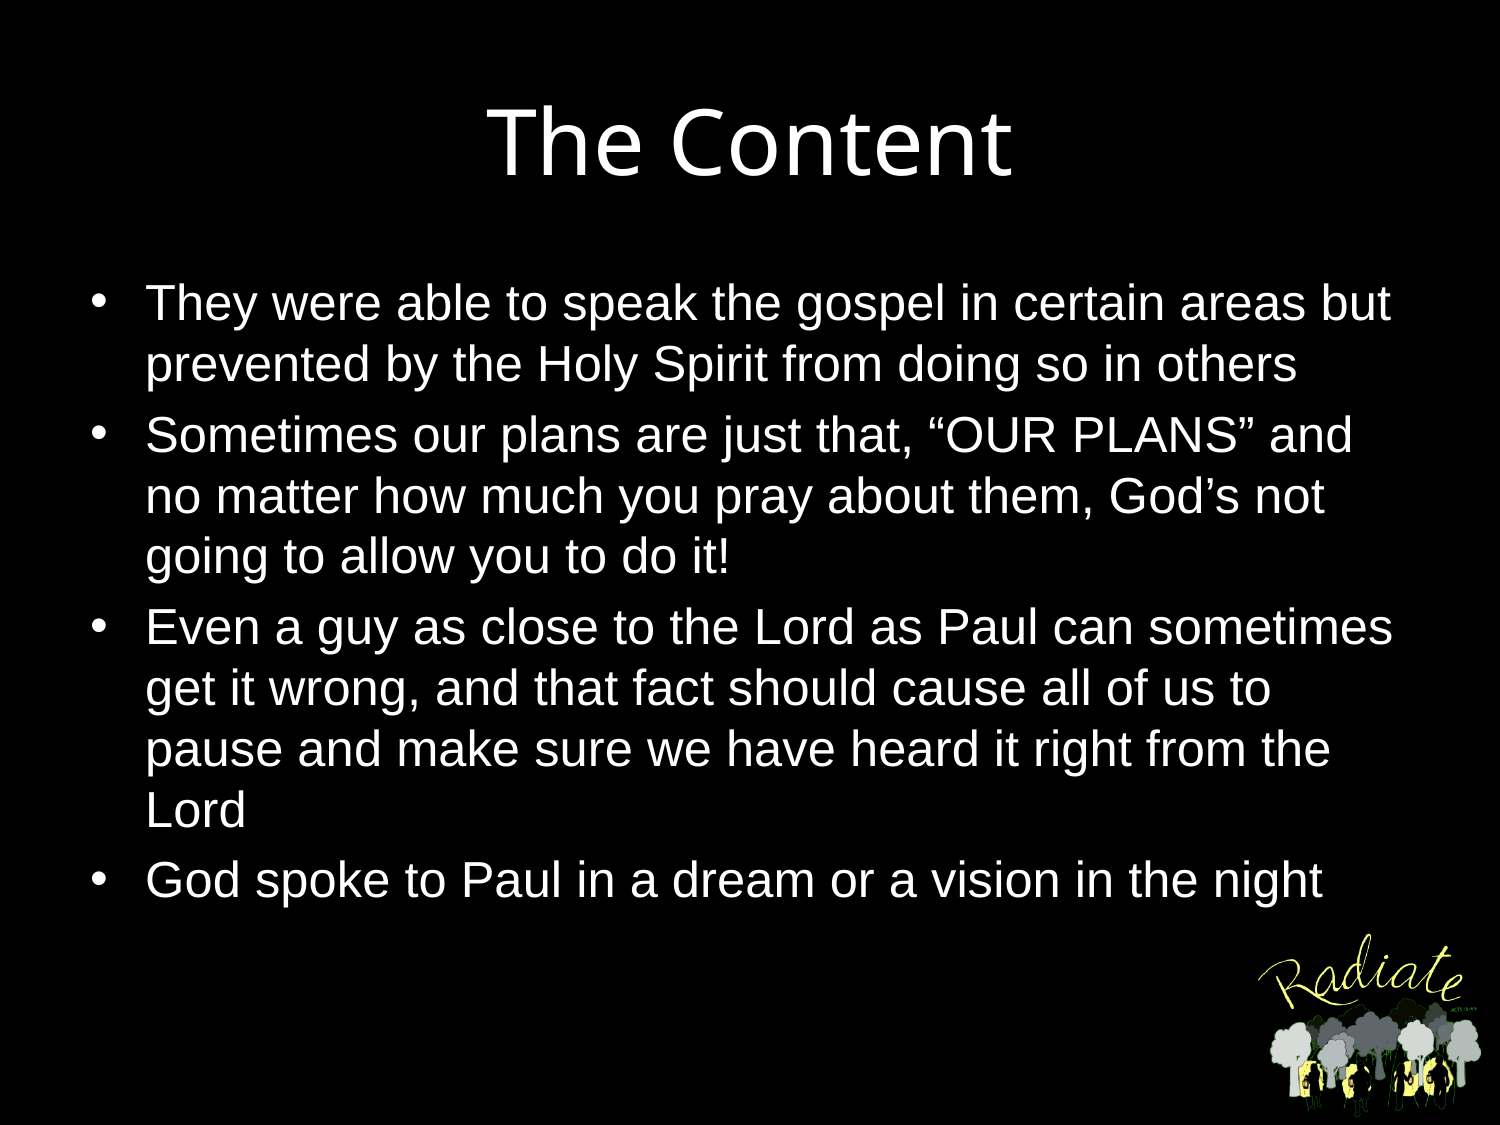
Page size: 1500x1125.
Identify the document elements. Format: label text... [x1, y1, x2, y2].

picture [1252, 924, 1488, 1125]
list They were able to speak the gospel in certain areas but prevented by the Holy Spirit from doing so in others Sometimes our plans are just that, “OUR PLANS” and no matter how much you pray about them, God’s not going to allow you to do it! Even a guy as close to the Lord as Paul can sometimes get it wrong, and that fact should cause all of us to pause and make sure we have heard it right from the Lord God spoke to Paul in a dream or a vision in the night [75, 262, 1425, 950]
title The Content [75, 45, 1425, 233]
